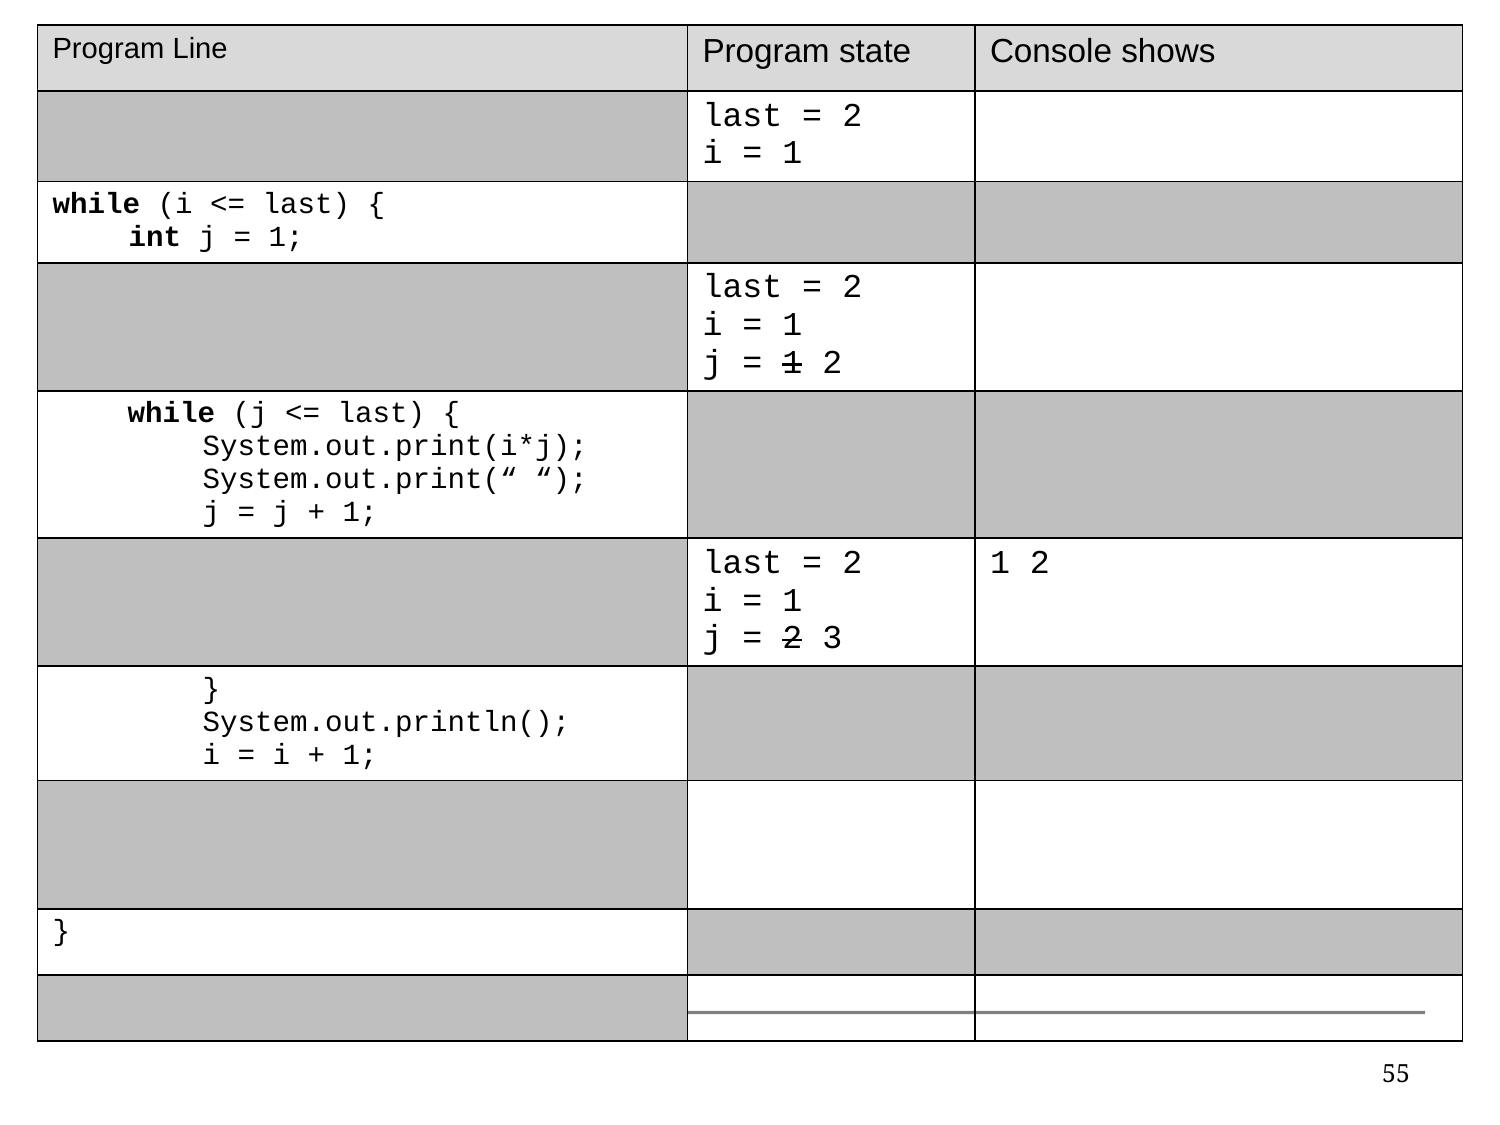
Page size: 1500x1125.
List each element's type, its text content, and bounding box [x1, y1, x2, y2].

table_cell last = 2 i = 1 j = 2 3 [688, 539, 974, 665]
table_cell [688, 182, 974, 262]
table_cell while (j <= last) { System.out.print(i*j); System.out.print(“ “); j = j + 1; [38, 392, 687, 537]
table_cell [38, 539, 687, 665]
table_cell [688, 781, 974, 908]
table_cell [688, 976, 974, 1040]
table_cell } [38, 910, 687, 974]
table_header Program state [688, 26, 974, 90]
slide_number 55 [1074, 1042, 1426, 1100]
table_cell [688, 667, 974, 780]
table_cell [976, 976, 1462, 1040]
table_cell [976, 781, 1462, 908]
table_header Console shows [976, 26, 1462, 90]
table_cell while (i <= last) { int j = 1; [38, 182, 687, 262]
table_cell } System.out.println(); i = i + 1; [38, 667, 687, 780]
table_cell last = 2 i = 1 [688, 92, 974, 181]
table_cell 1 2 [976, 539, 1462, 665]
table_cell [976, 264, 1462, 390]
table_cell [688, 910, 974, 974]
table_cell [38, 264, 687, 390]
table_cell [976, 92, 1462, 181]
table_cell last = 2 i = 1 j = 1 2 [688, 264, 974, 390]
table_cell [976, 667, 1462, 780]
table_cell [38, 781, 687, 908]
table_cell [976, 182, 1462, 262]
table_cell [976, 392, 1462, 537]
table_cell [38, 976, 687, 1040]
table_cell [38, 92, 687, 181]
table_header Program Line [38, 26, 687, 90]
table_cell [976, 910, 1462, 974]
table_cell [688, 392, 974, 537]
